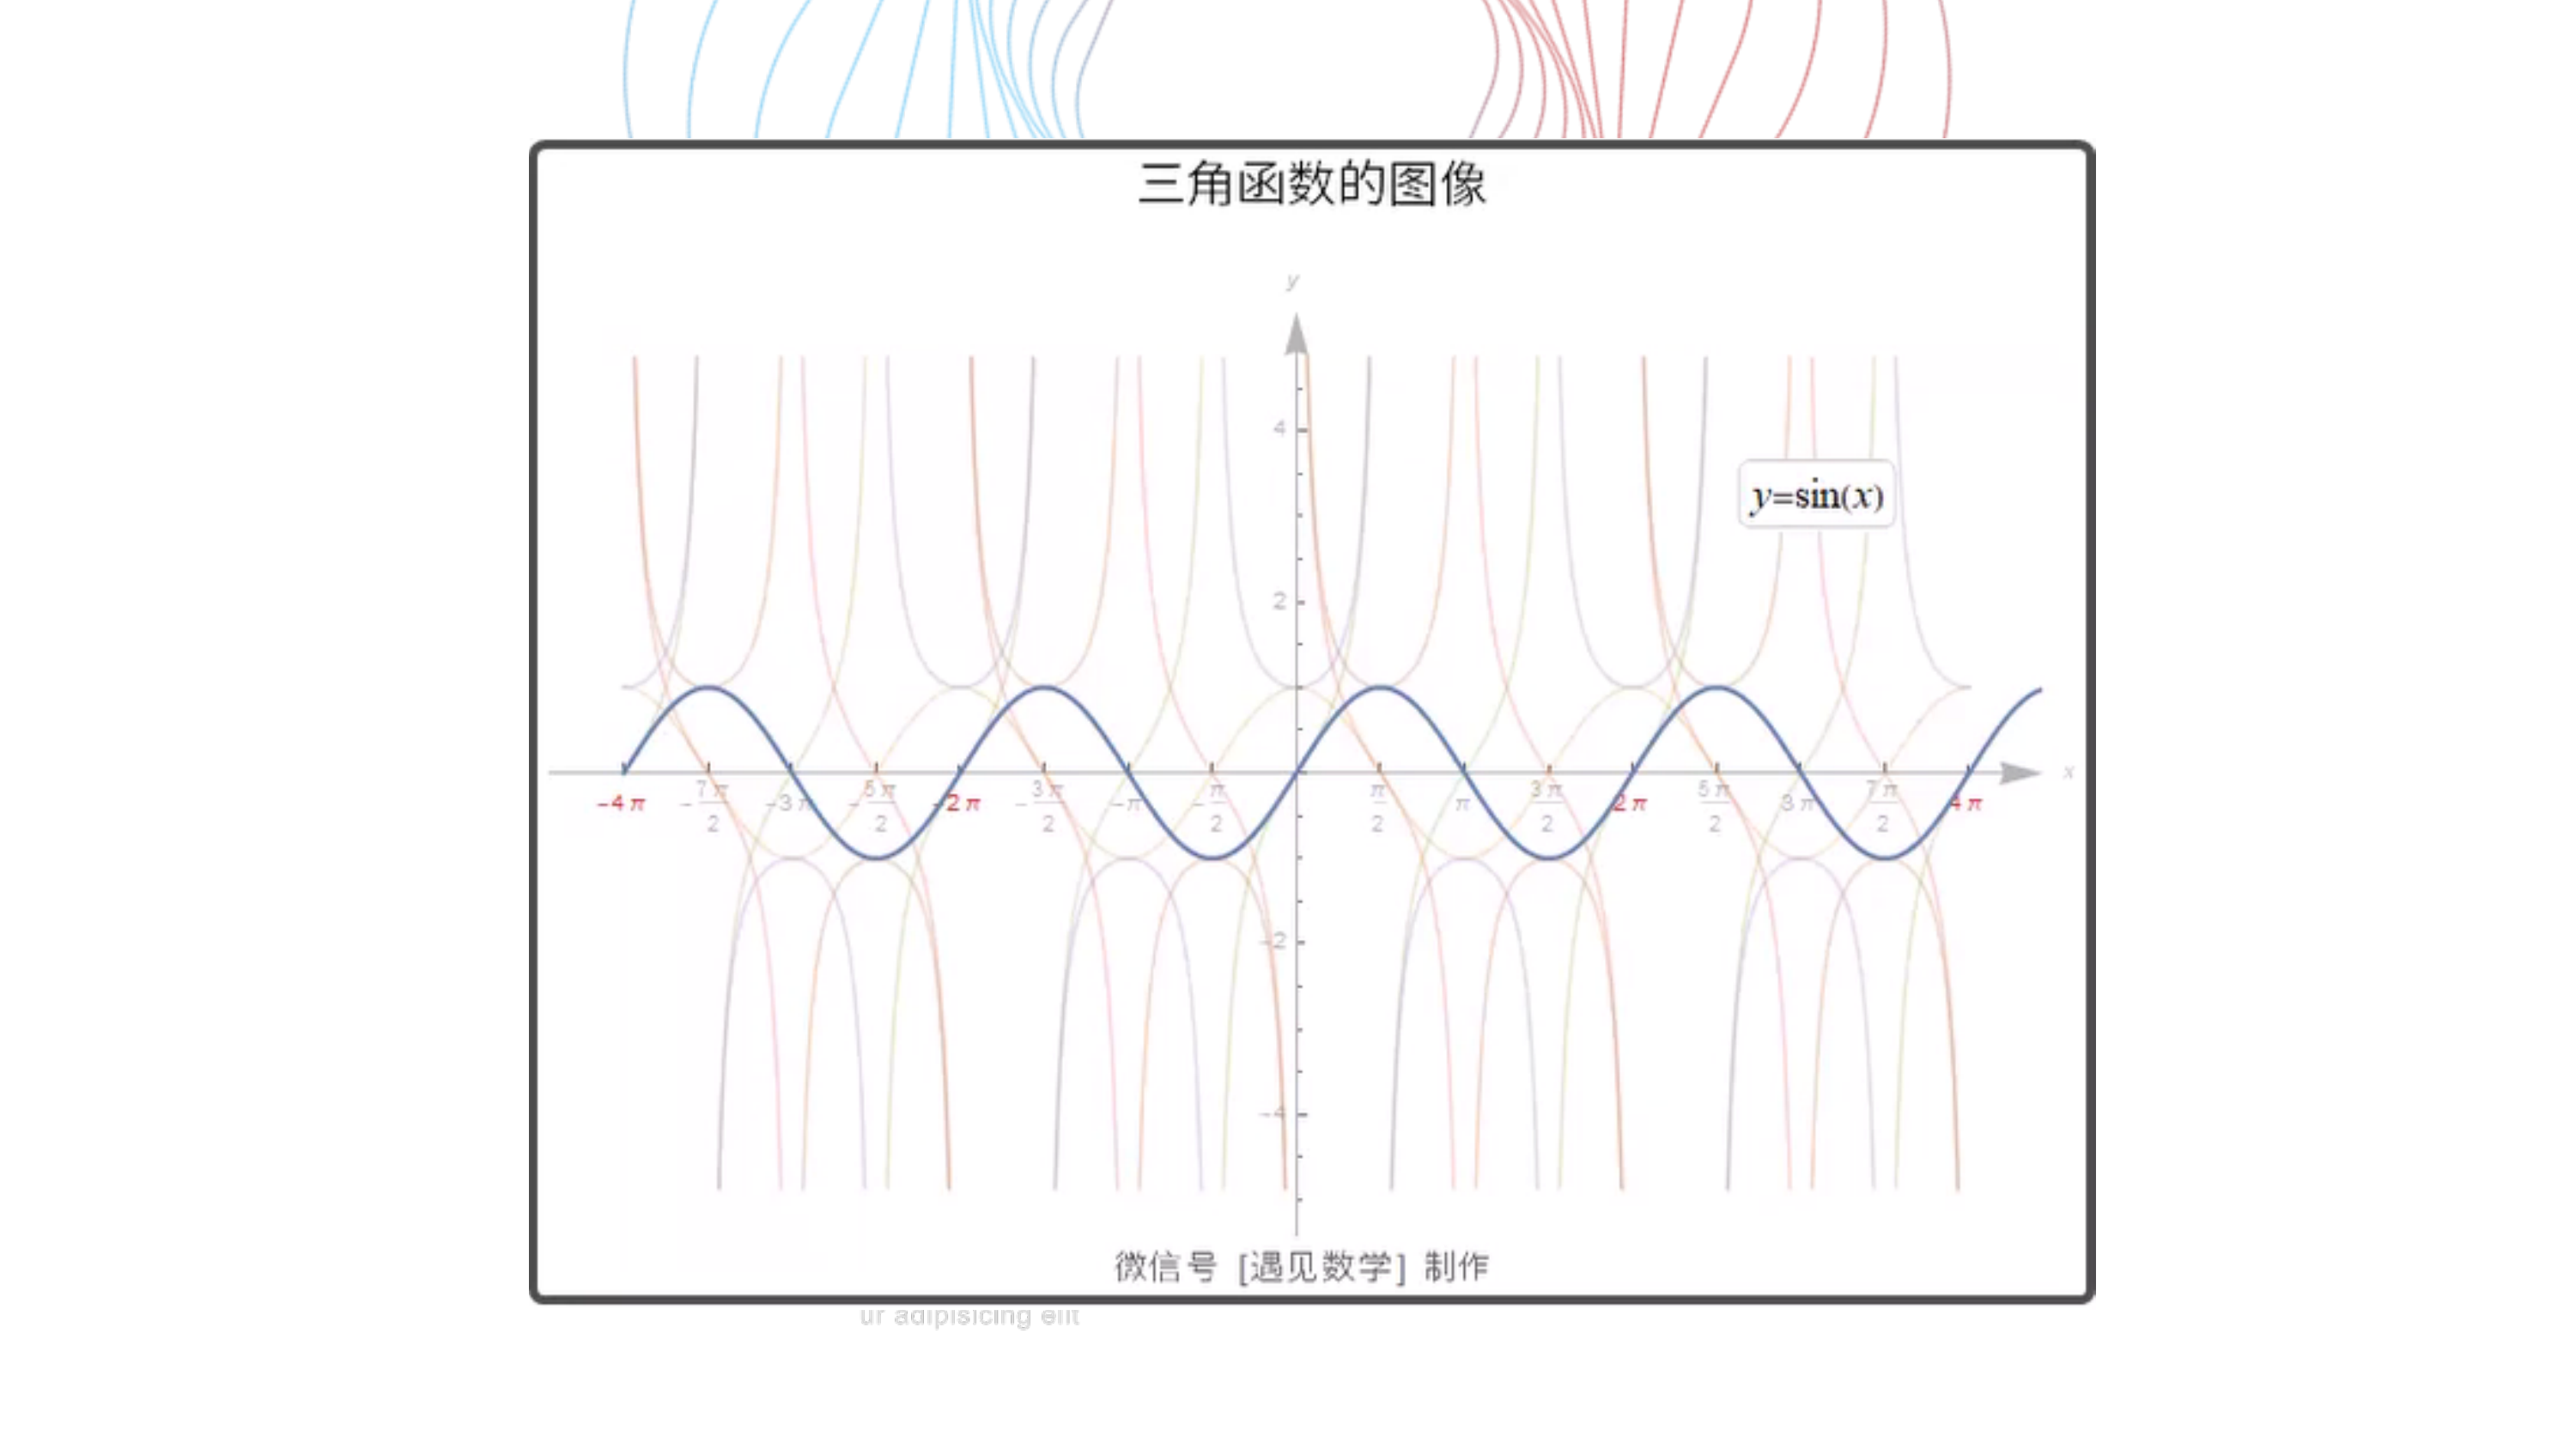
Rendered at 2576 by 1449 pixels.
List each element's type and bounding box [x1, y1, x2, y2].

picture [479, 0, 2097, 869]
picture [716, 1311, 1224, 1340]
text_box [527, 137, 2097, 1311]
